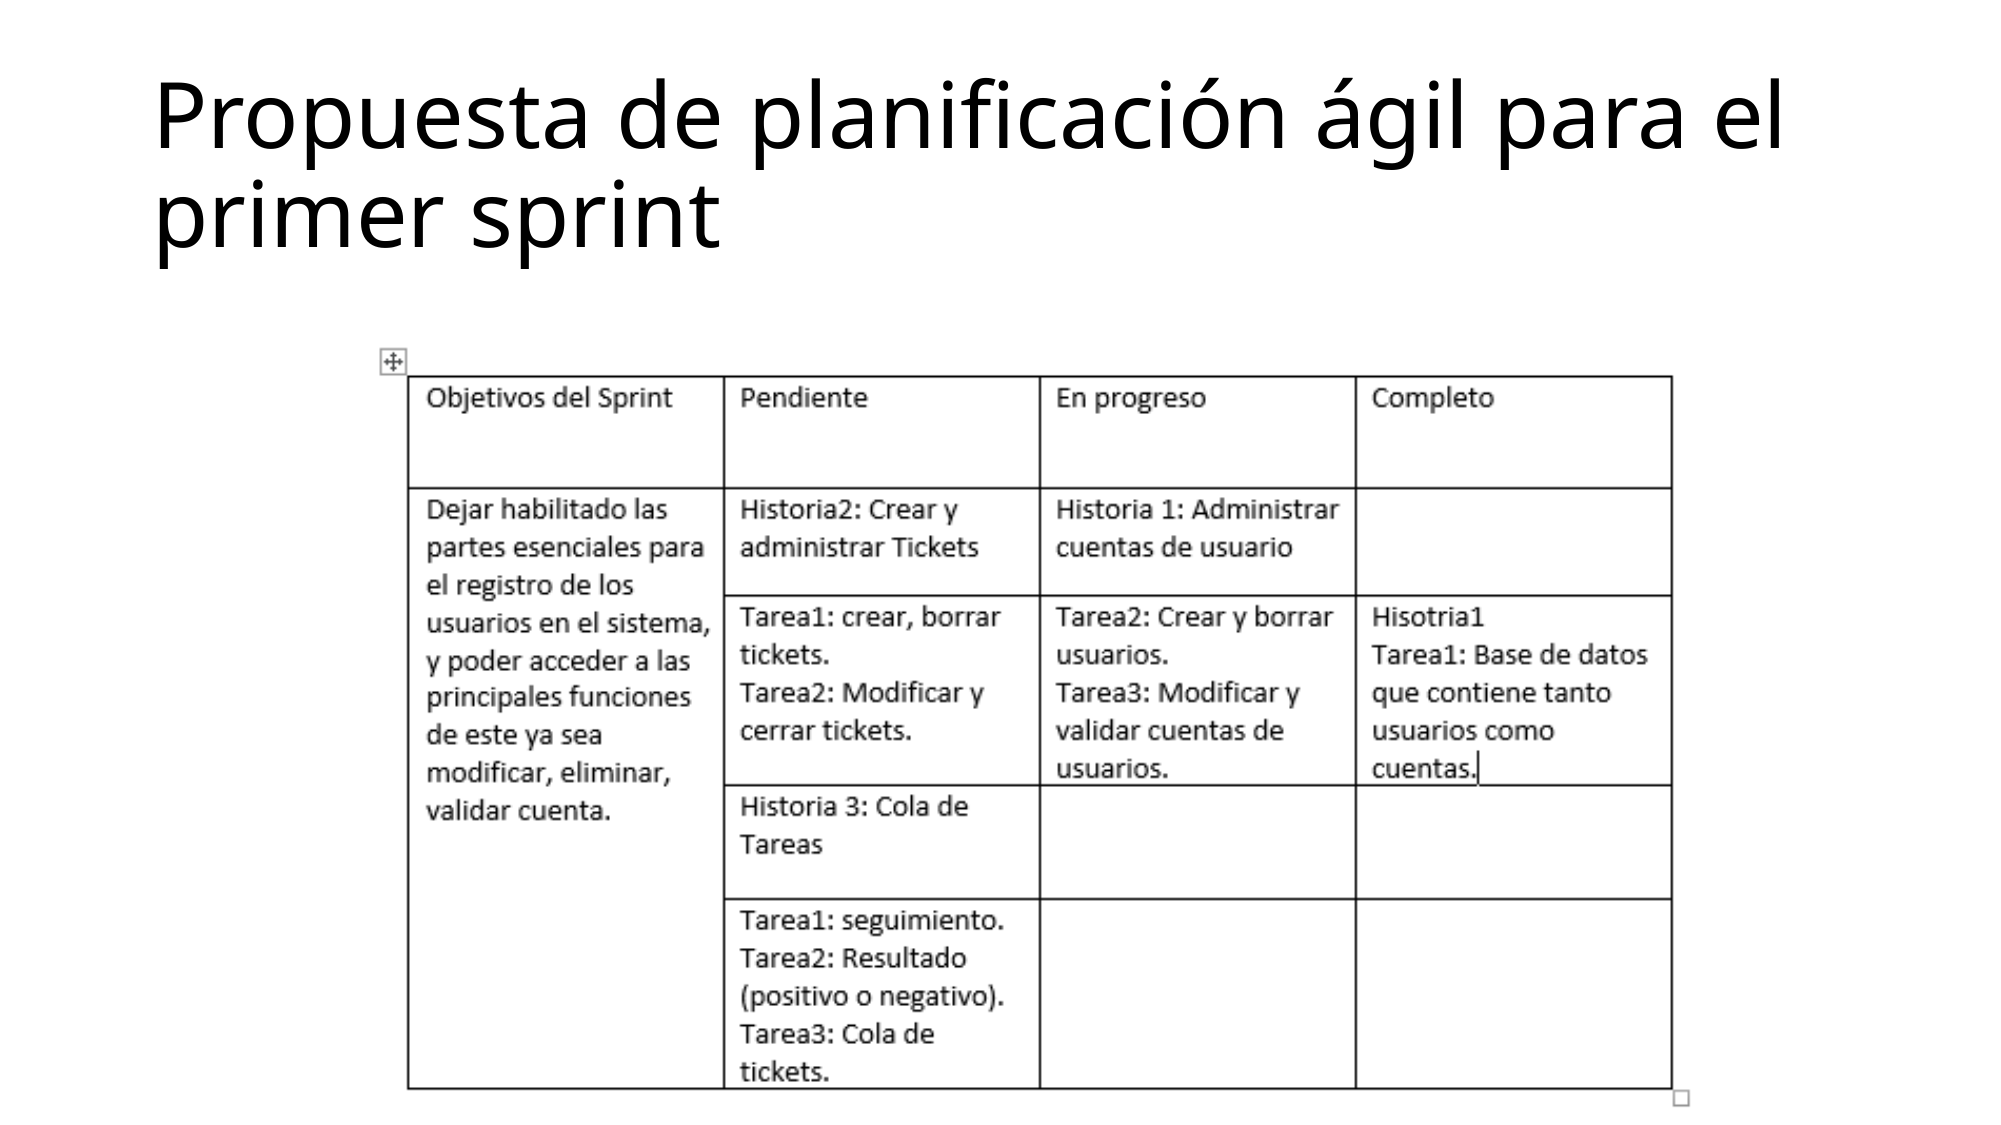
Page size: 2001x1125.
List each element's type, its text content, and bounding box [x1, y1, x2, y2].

title Propuesta de planificación ágil para el primer sprint [137, 59, 1863, 278]
picture [275, 277, 1804, 1125]
